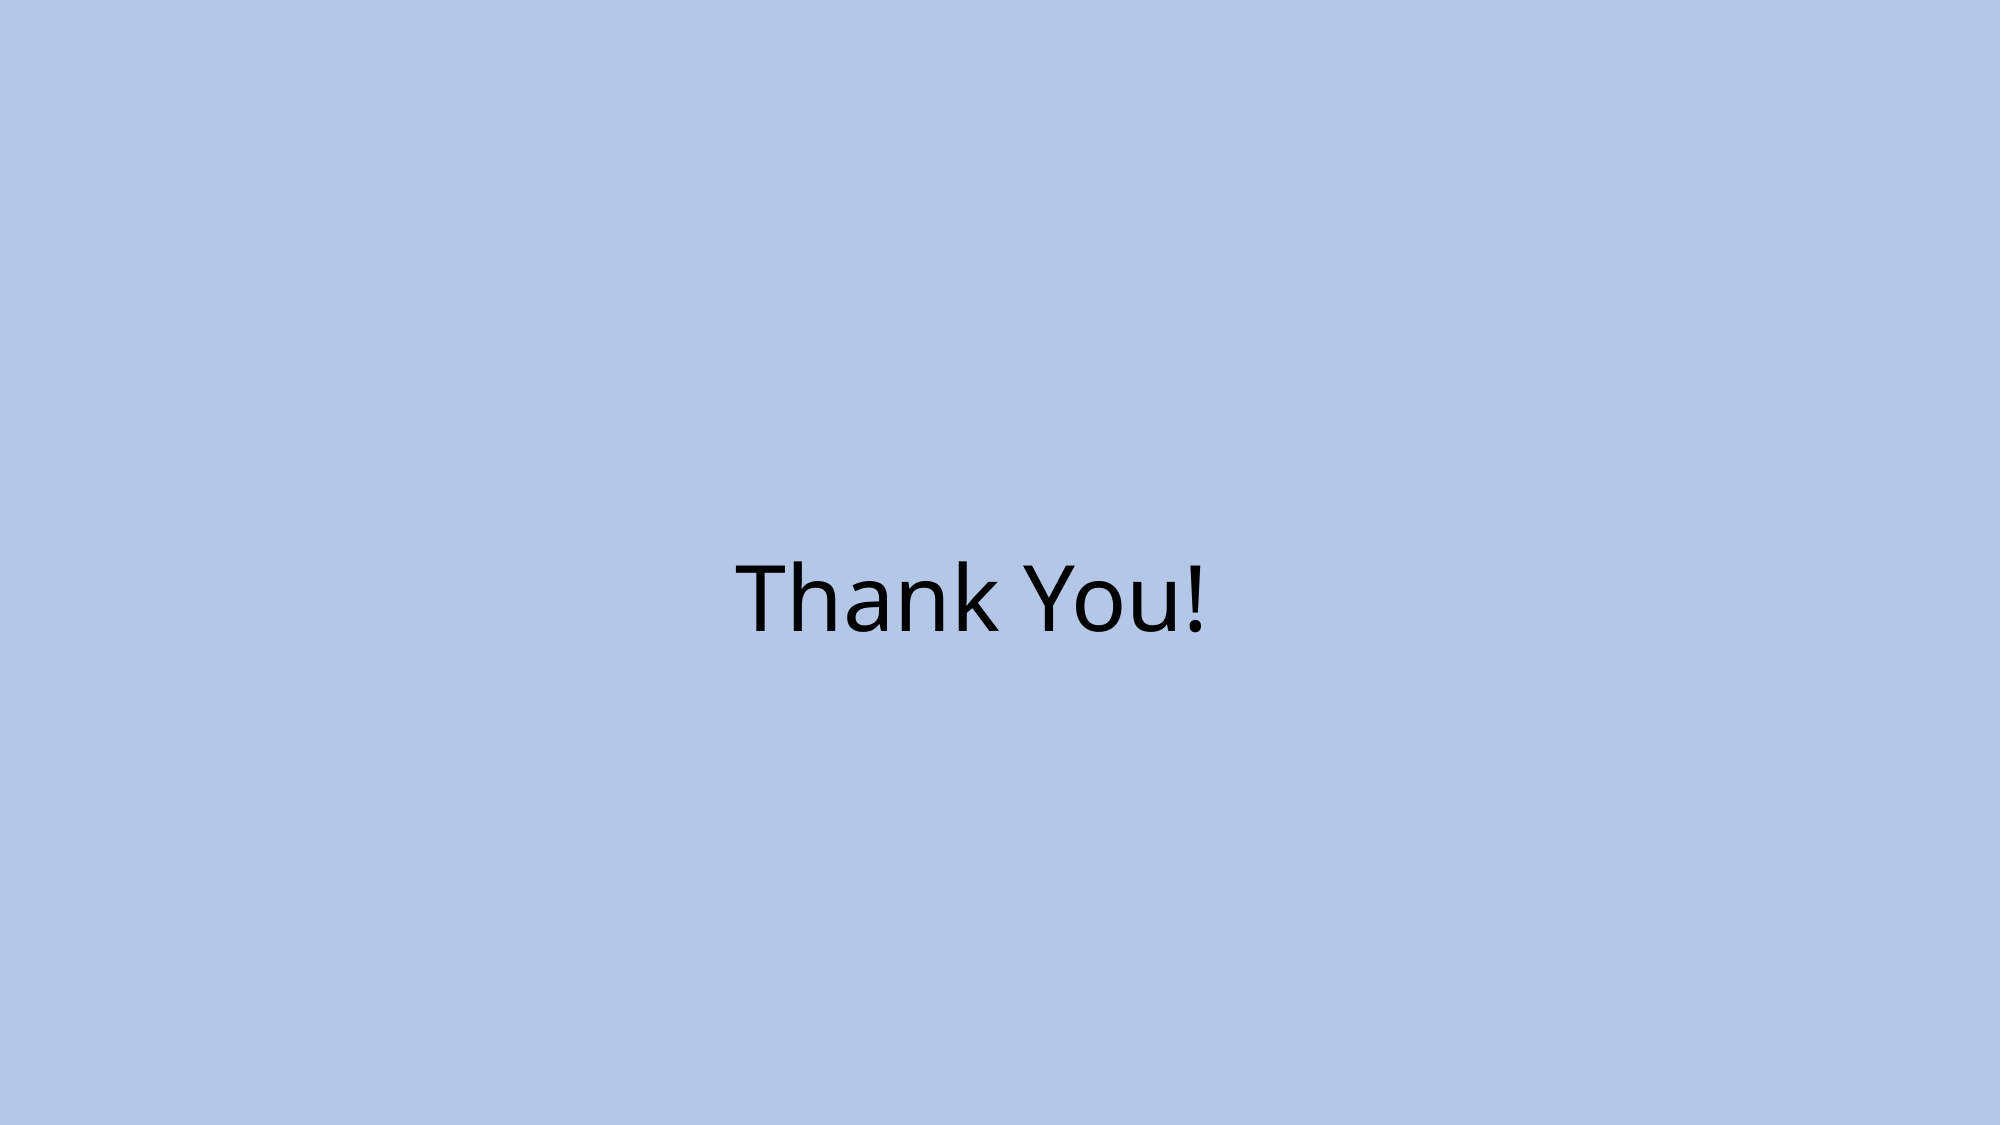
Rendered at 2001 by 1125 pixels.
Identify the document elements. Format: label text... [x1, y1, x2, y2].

title Thank You! [109, 493, 1835, 711]
